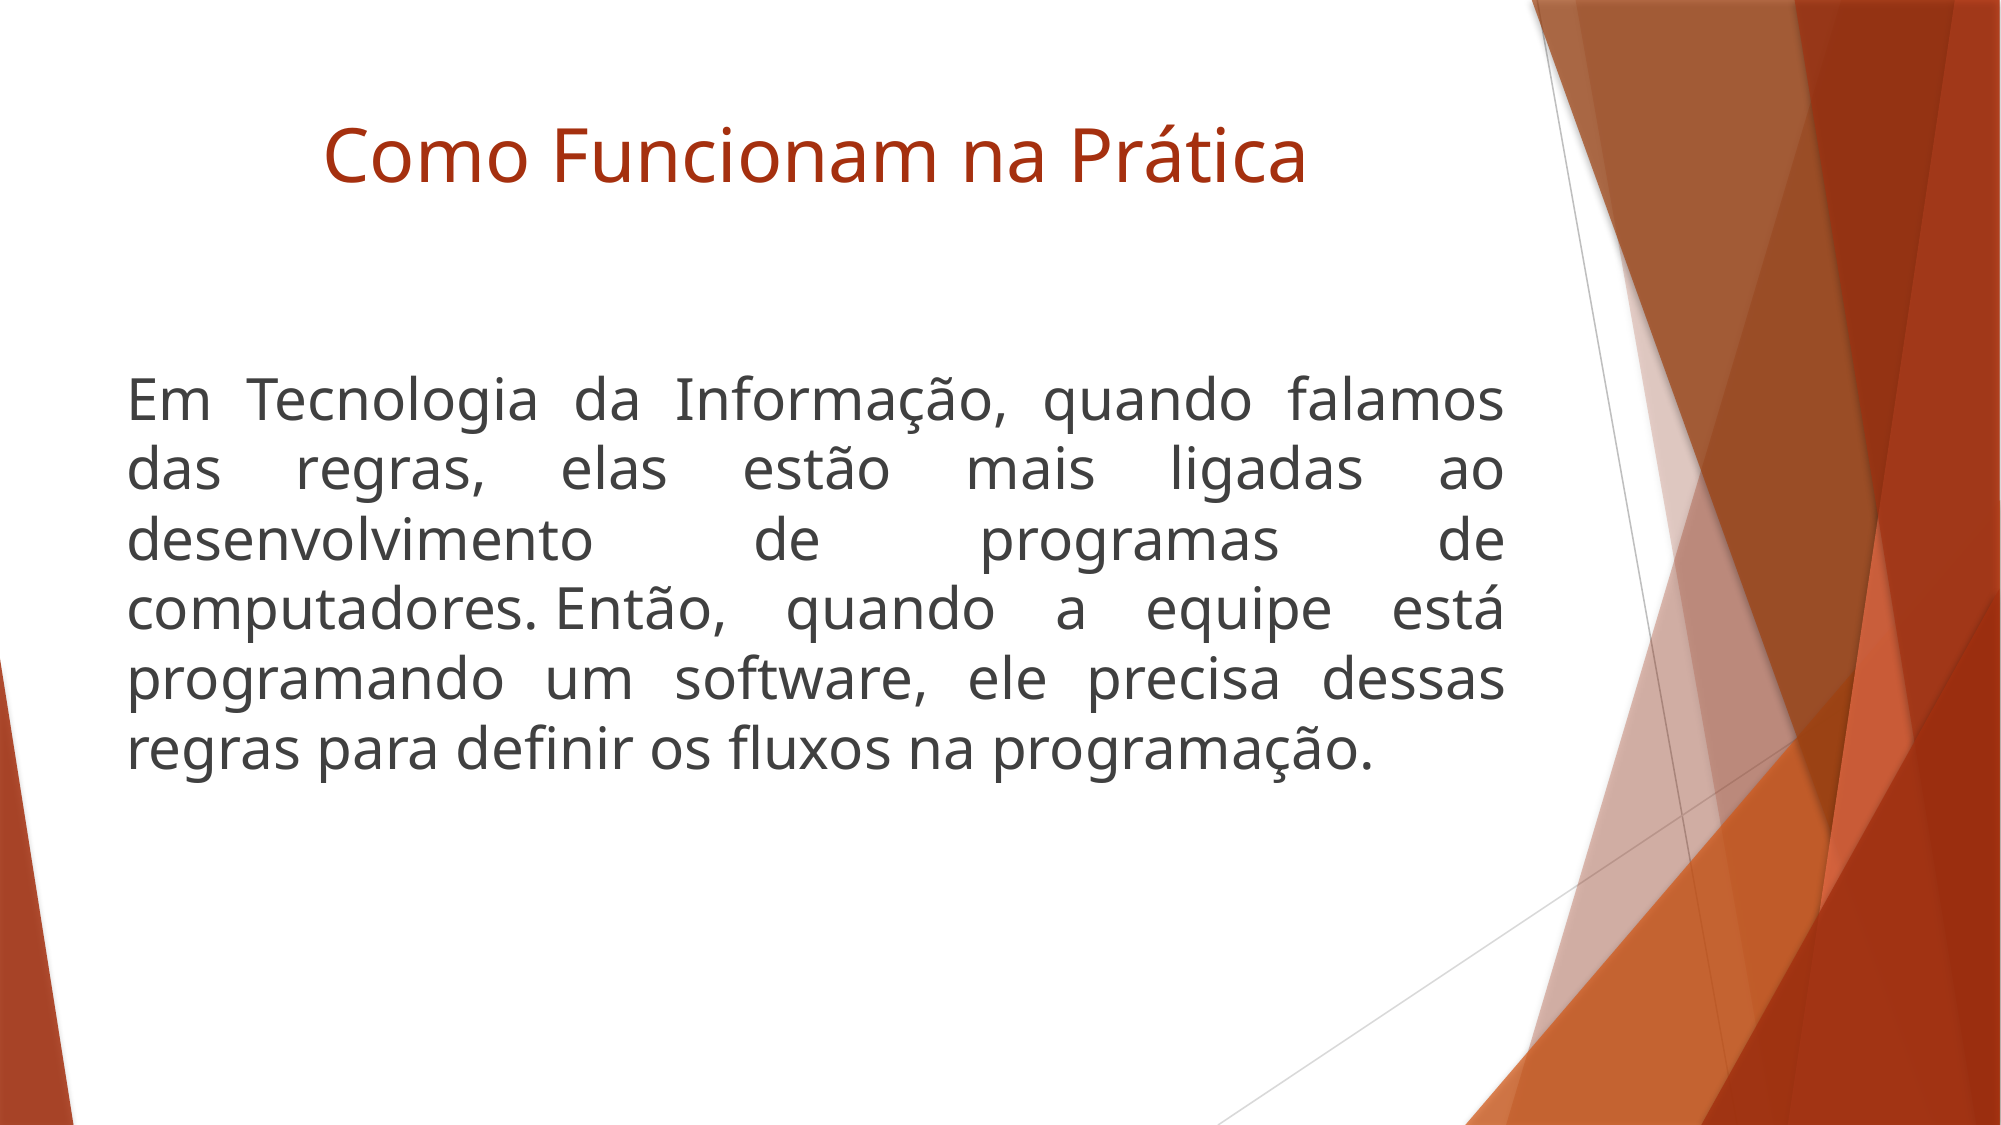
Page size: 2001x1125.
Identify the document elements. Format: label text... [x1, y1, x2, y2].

title Como Funcionam na Prática [111, 99, 1522, 317]
list Em Tecnologia da Informação, quando falamos das regras, elas estão mais ligadas ao desenvolvimento de programas de computadores. Então, quando a equipe está programando um software, ele precisa dessas regras para definir os fluxos na programação. [111, 354, 1522, 992]
